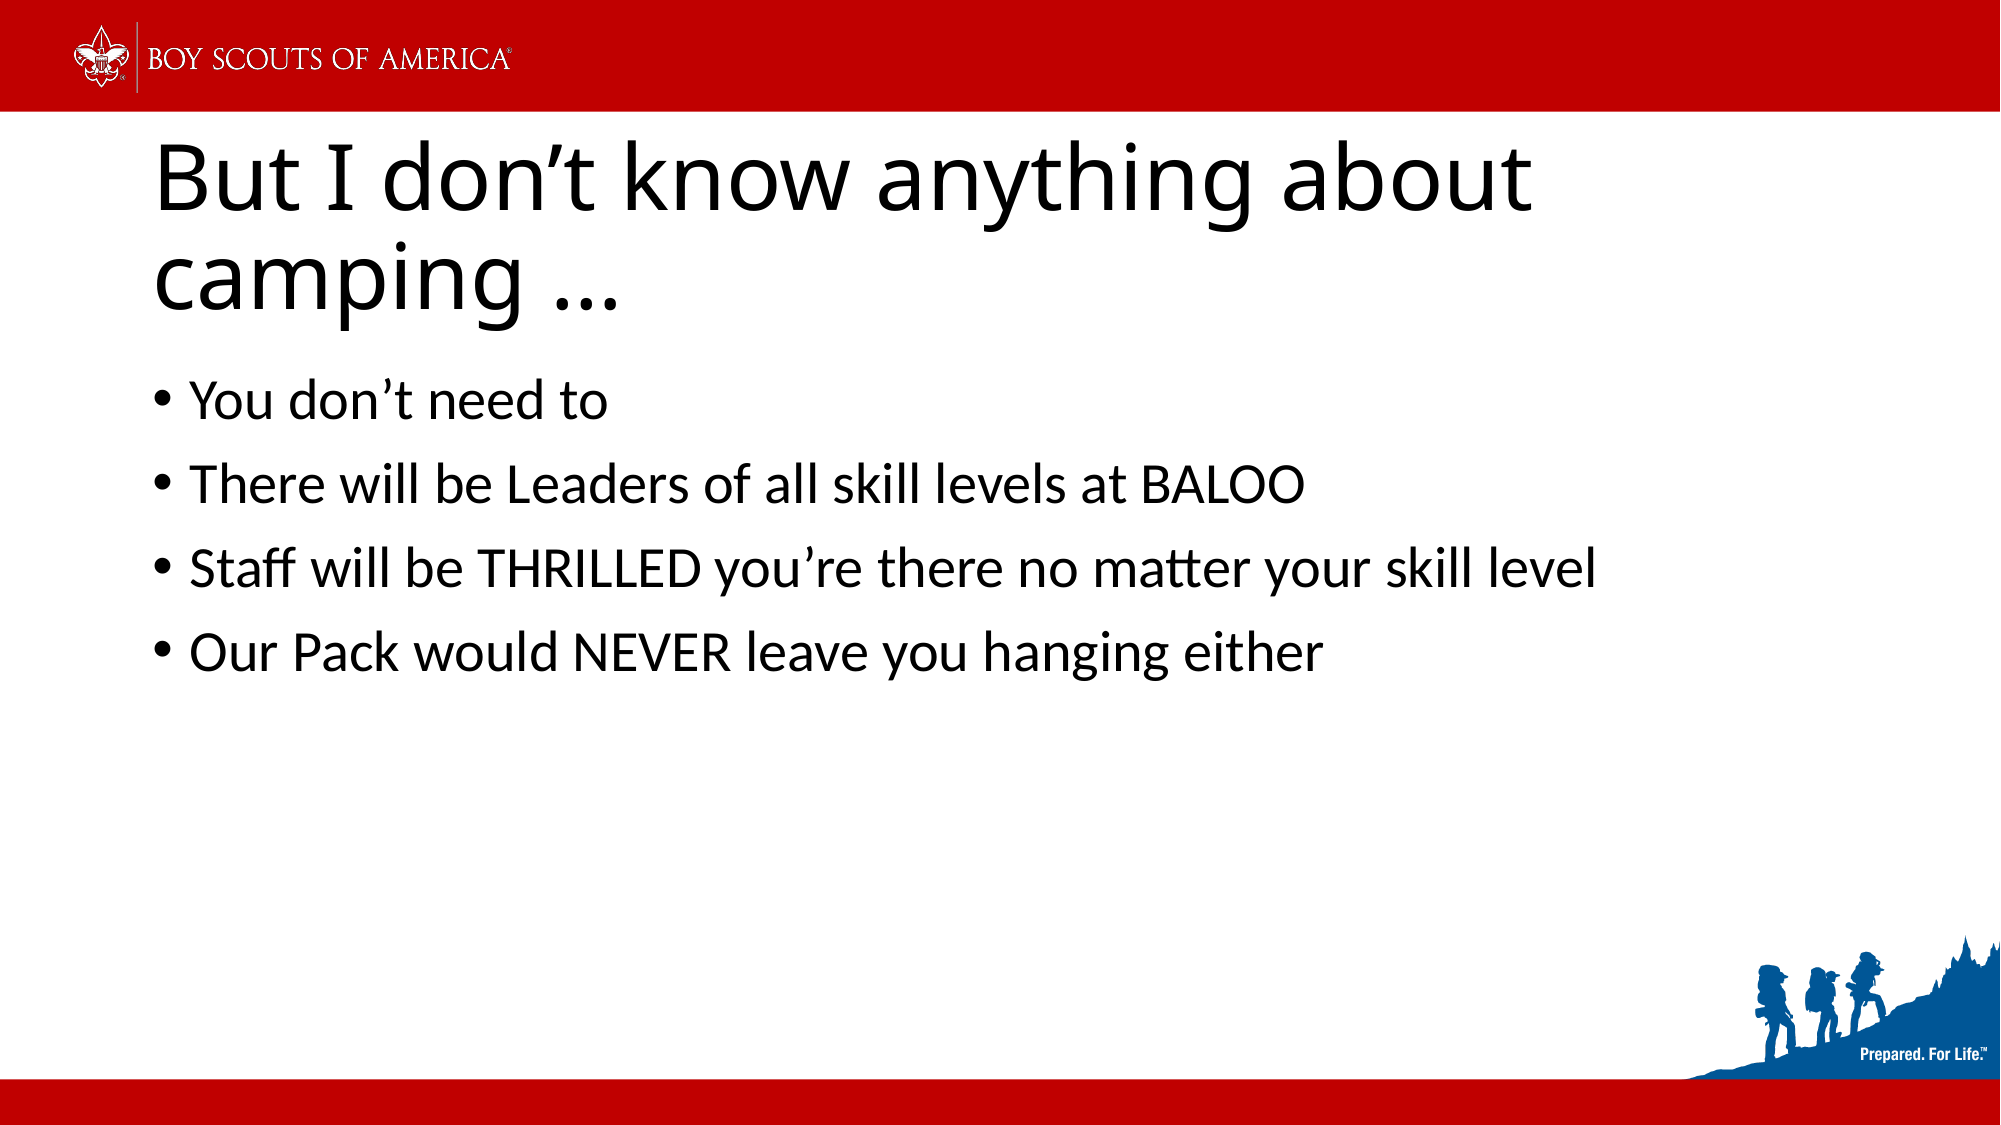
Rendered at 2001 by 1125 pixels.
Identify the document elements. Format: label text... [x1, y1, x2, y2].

list You don’t need to There will be Leaders of all skill levels at BALOO Staff will be THRILLED you’re there no matter your skill level Our Pack would NEVER leave you hanging either [137, 361, 1863, 1061]
picture [1677, 683, 2000, 1079]
title But I don’t know anything about camping … [137, 121, 1863, 340]
picture [74, 22, 512, 93]
